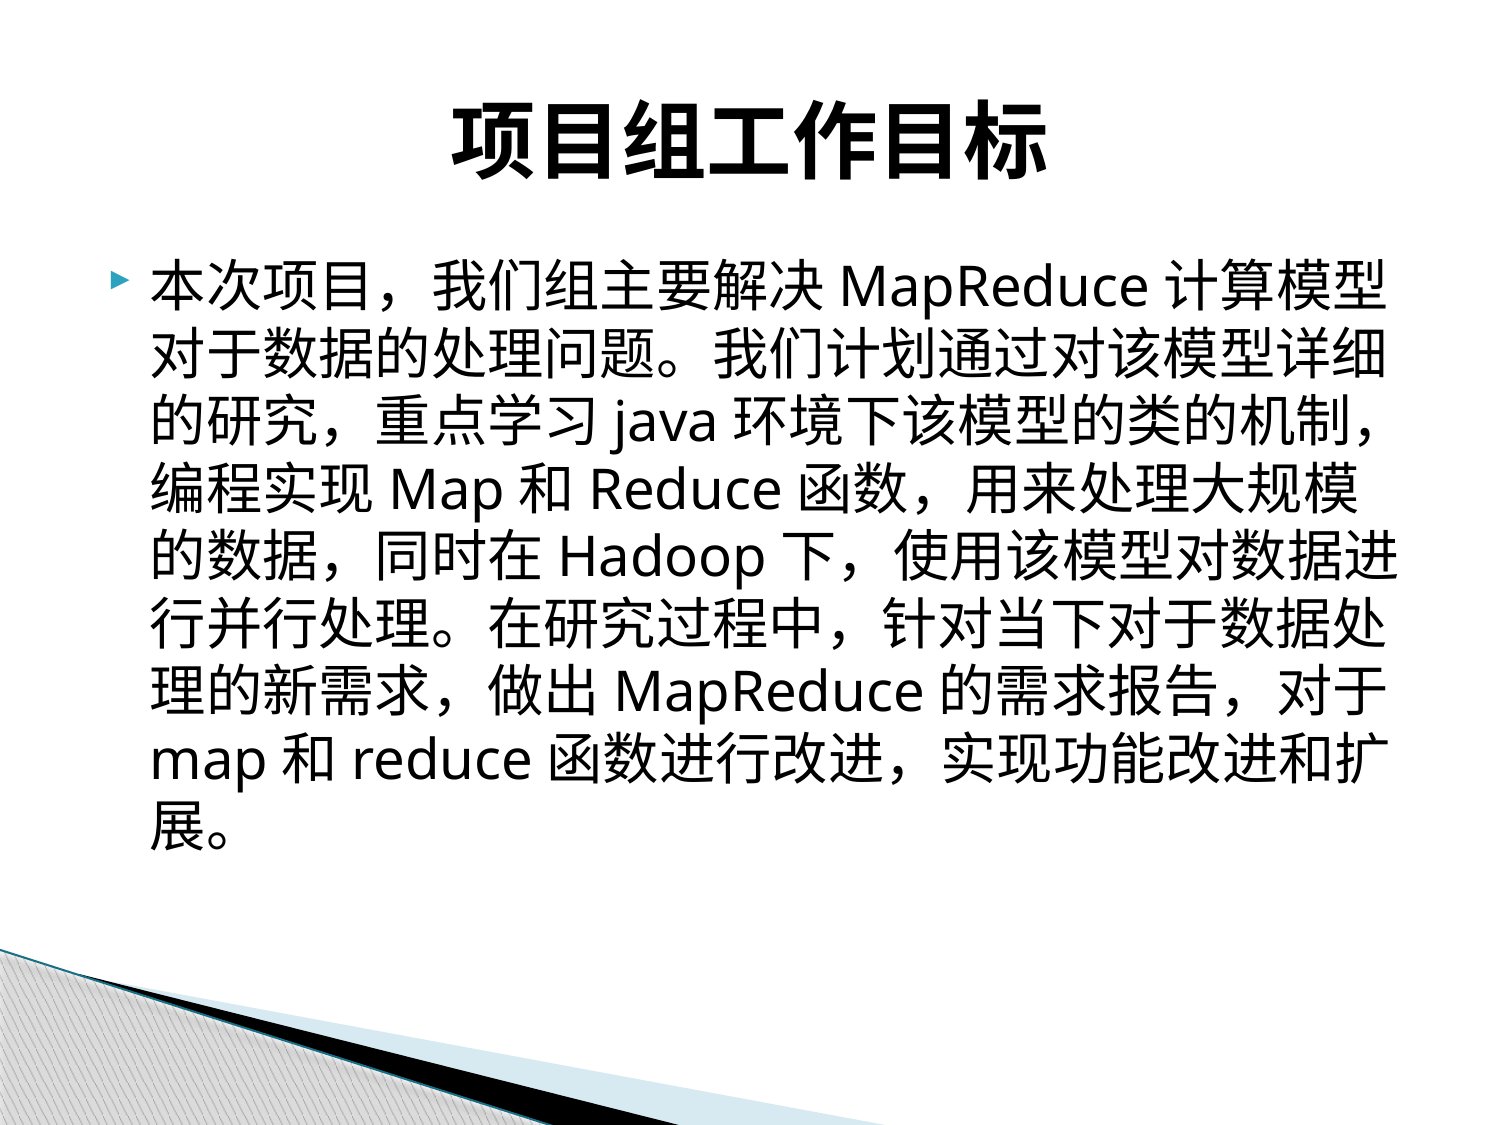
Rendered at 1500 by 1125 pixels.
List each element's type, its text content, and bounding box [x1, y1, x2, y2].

list 本次项目，我们组主要解决MapReduce计算模型对于数据的处理问题。我们计划通过对该模型详细的研究，重点学习java环境下该模型的类的机制，编程实现Map和Reduce函数，用来处理大规模的数据，同时在Hadoop下，使用该模型对数据进行并行处理。在研究过程中，针对当下对于数据处理的新需求，做出MapReduce的需求报告，对于map和reduce函数进行改进，实现功能改进和扩展。 [75, 243, 1425, 986]
title 项目组工作目标 [75, 45, 1425, 233]
